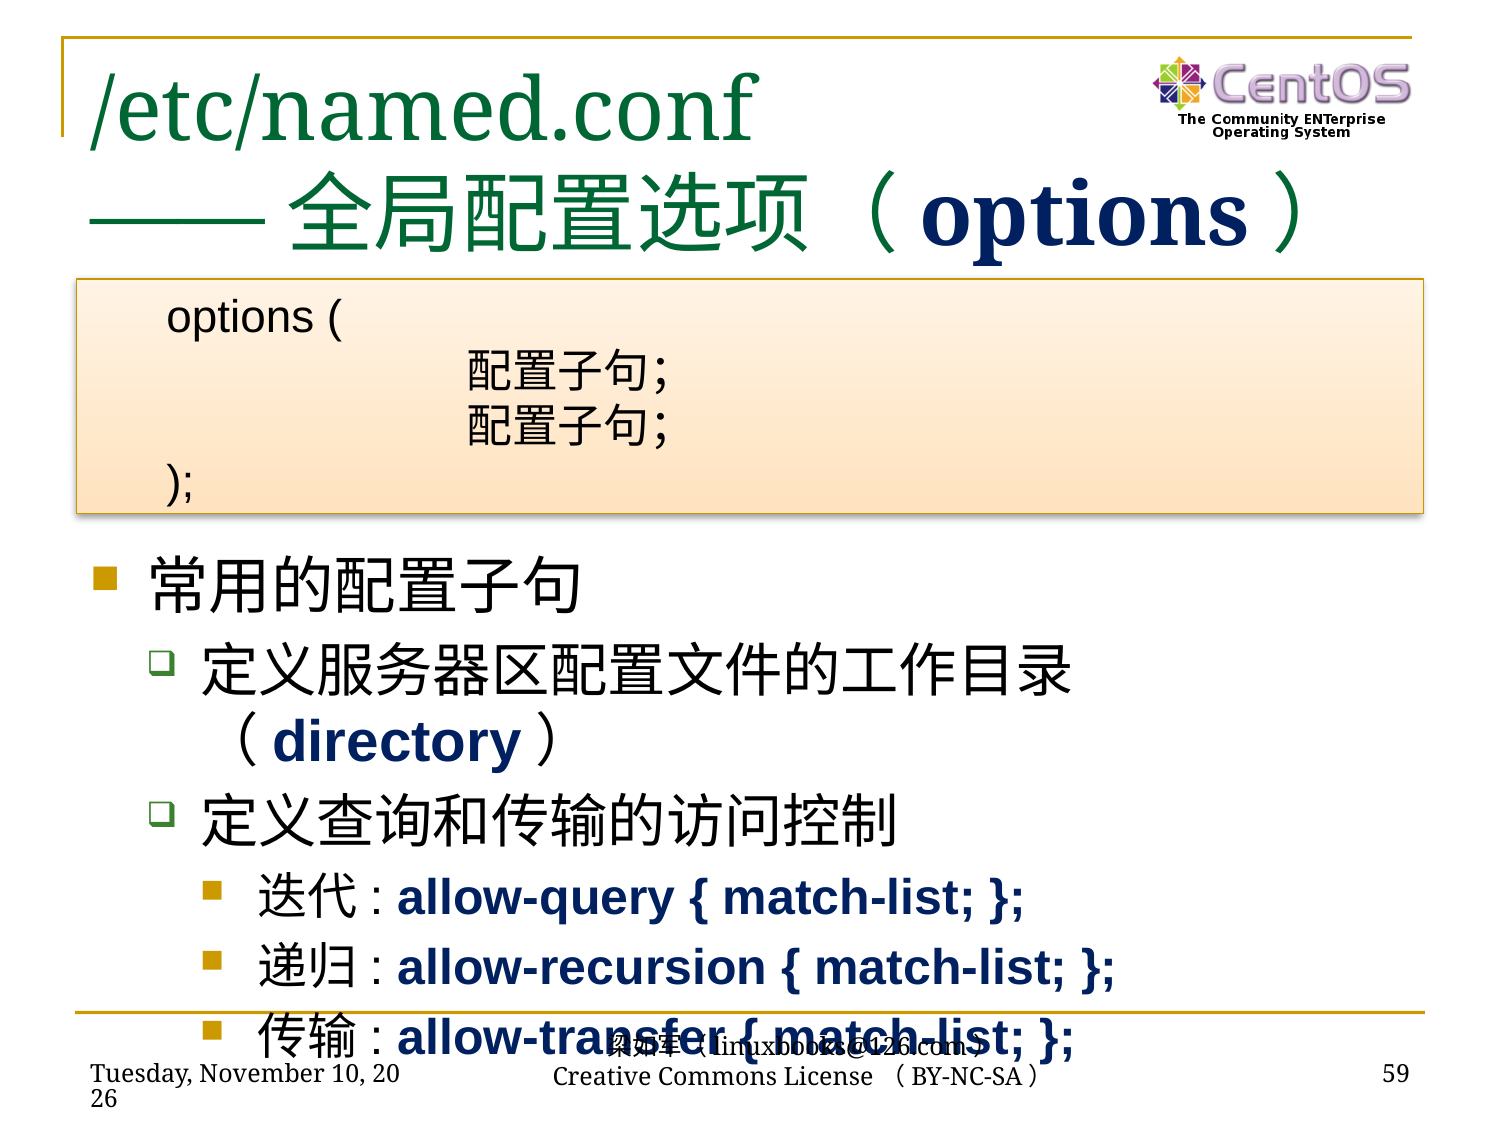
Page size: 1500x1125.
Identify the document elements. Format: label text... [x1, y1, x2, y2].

title /etc/named.conf ——全局配置选项（options） [74, 45, 1426, 233]
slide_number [74, 1023, 426, 1100]
footer 梁如军（linuxbooks@126.com） Creative Commons License（BY-NC-SA） [359, 1022, 1247, 1099]
text_box options ( 配置子句； 配置子句； ); [76, 278, 1424, 514]
list 常用的配置子句 定义服务器区配置文件的工作目录（directory） 定义查询和传输的访问控制 迭代: allow-query { match-list; }; 递归: allow-recursion { match-list; }; 传输: allow-transfer { match-list; }; [74, 538, 1426, 1006]
slide_number 59 [1074, 1023, 1426, 1100]
